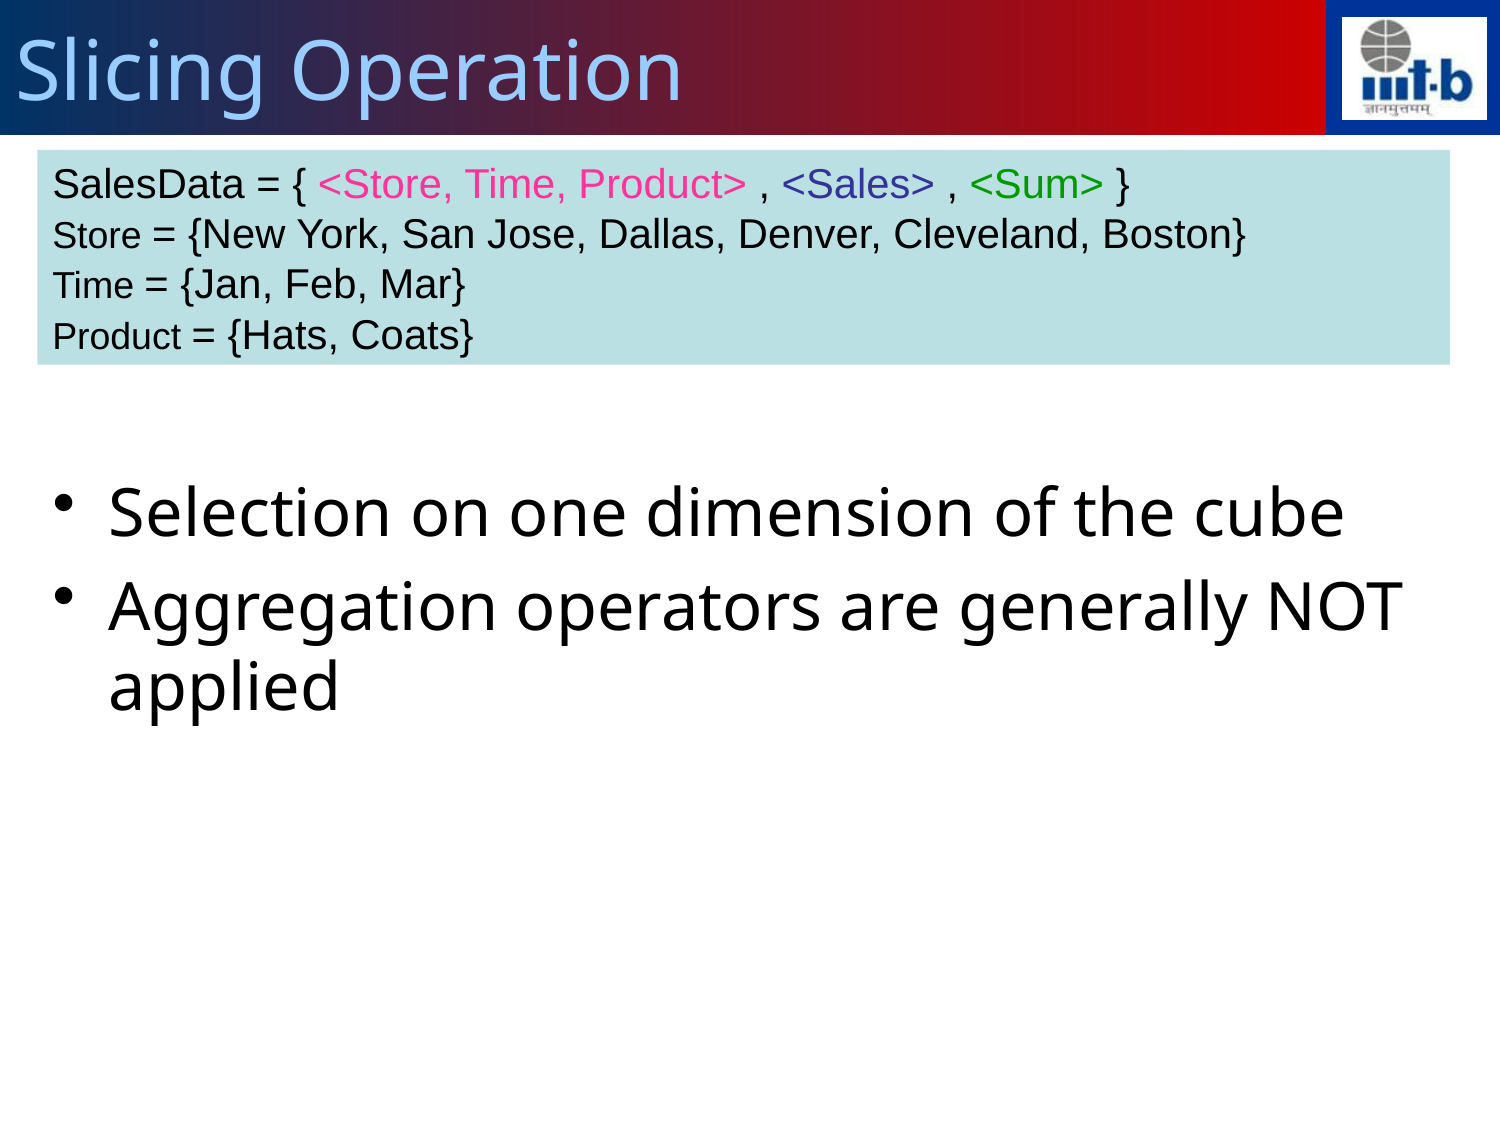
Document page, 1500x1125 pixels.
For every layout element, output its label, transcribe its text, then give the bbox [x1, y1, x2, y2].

title Slicing Operation [0, 0, 1326, 135]
list Selection on one dimension of the cube Aggregation operators are generally NOT applied [37, 462, 1450, 1005]
picture [1342, 17, 1487, 120]
text_box SalesData = { <Store, Time, Product> , <Sales> , <Sum> } Store = {New York, San Jose, Dallas, Denver, Cleveland, Boston} Time = {Jan, Feb, Mar} Product = {Hats, Coats} [37, 149, 1450, 365]
